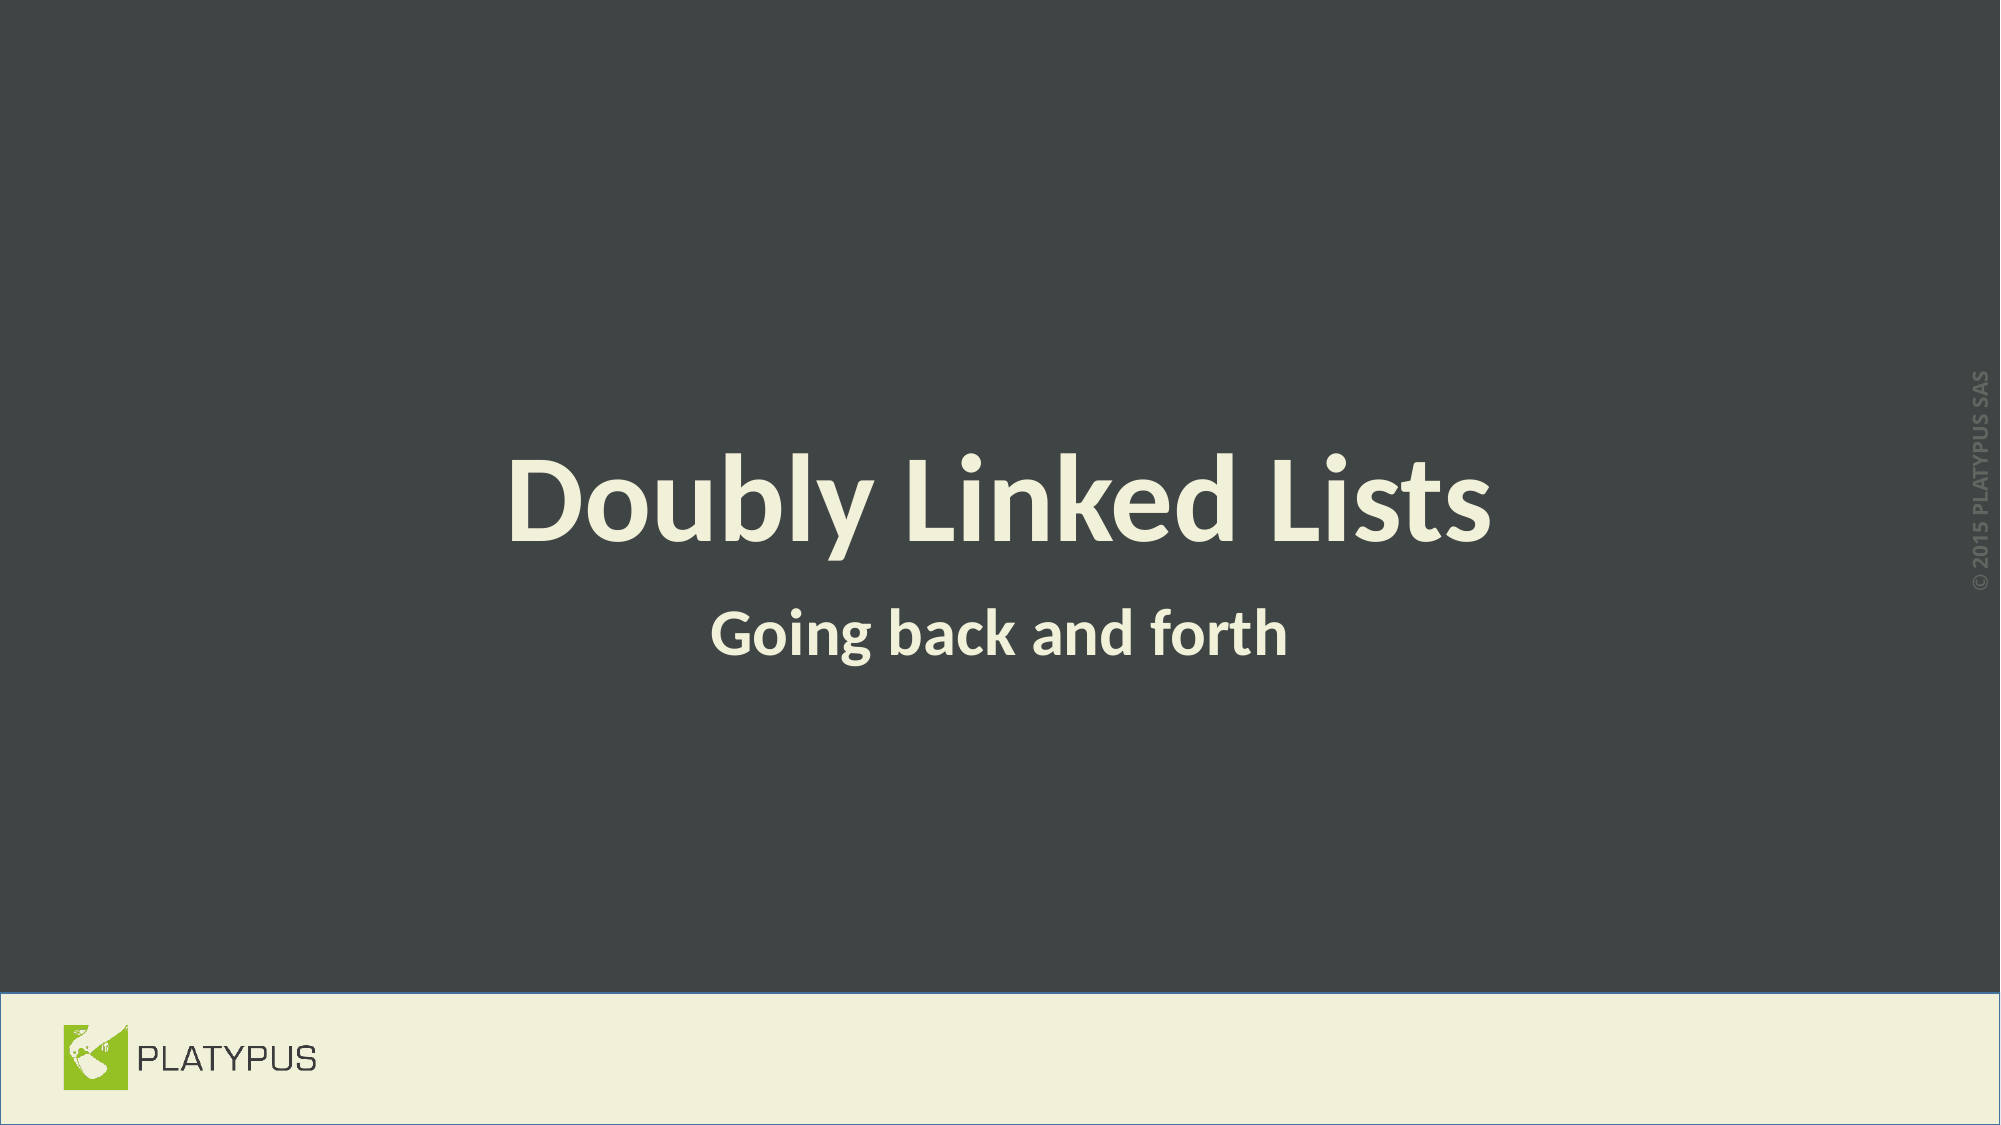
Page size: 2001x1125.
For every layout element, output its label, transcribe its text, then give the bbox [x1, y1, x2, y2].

title Doubly Linked Lists [249, 184, 1750, 576]
subtitle Going back and forth [249, 590, 1750, 863]
picture [59, 1018, 322, 1093]
